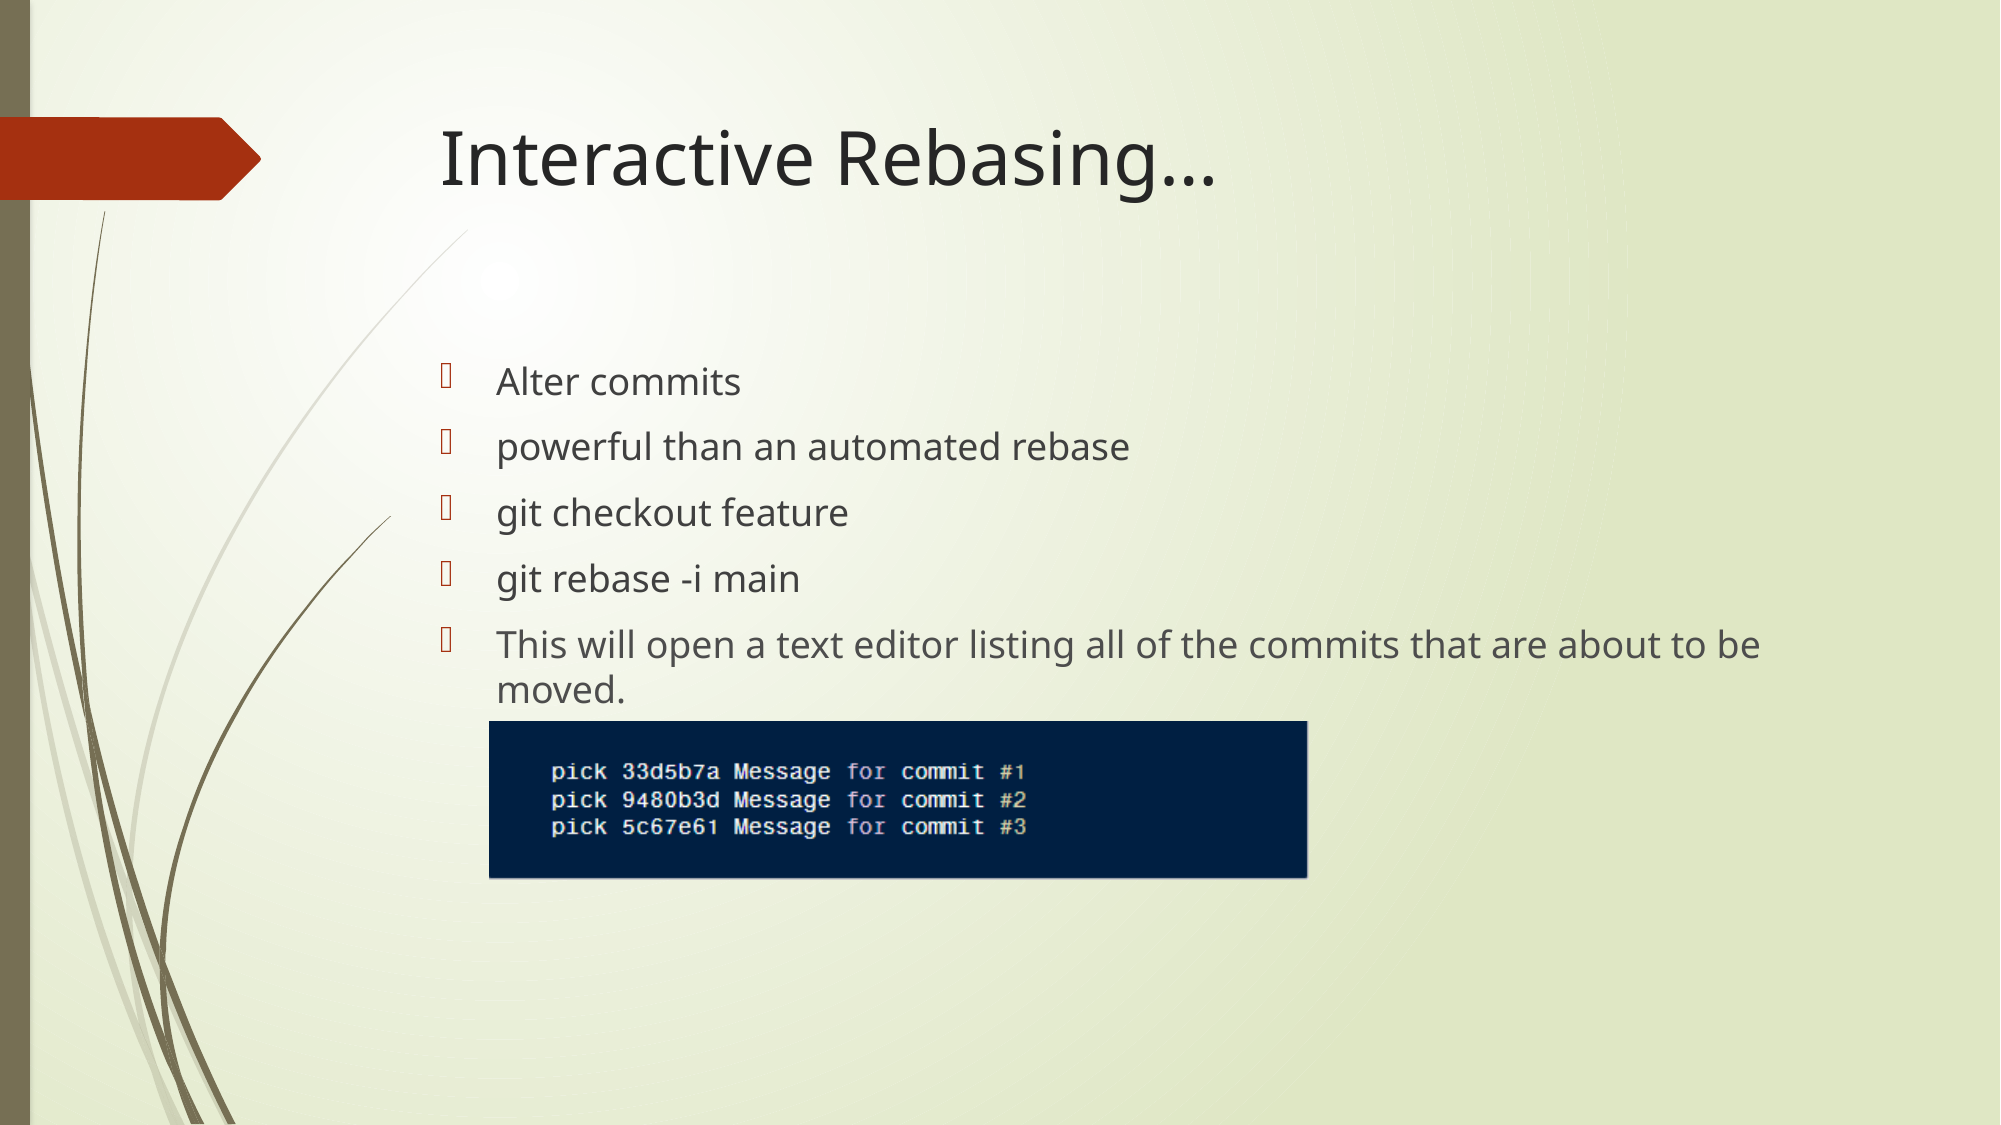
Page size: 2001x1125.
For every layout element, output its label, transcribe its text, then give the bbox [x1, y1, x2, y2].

picture [489, 721, 1309, 880]
list Alter commits powerful than an automated rebase git checkout feature git rebase -i main This will open a text editor listing all of the commits that are about to be moved. [424, 350, 1888, 970]
title Interactive Rebasing… [425, 102, 1888, 313]
